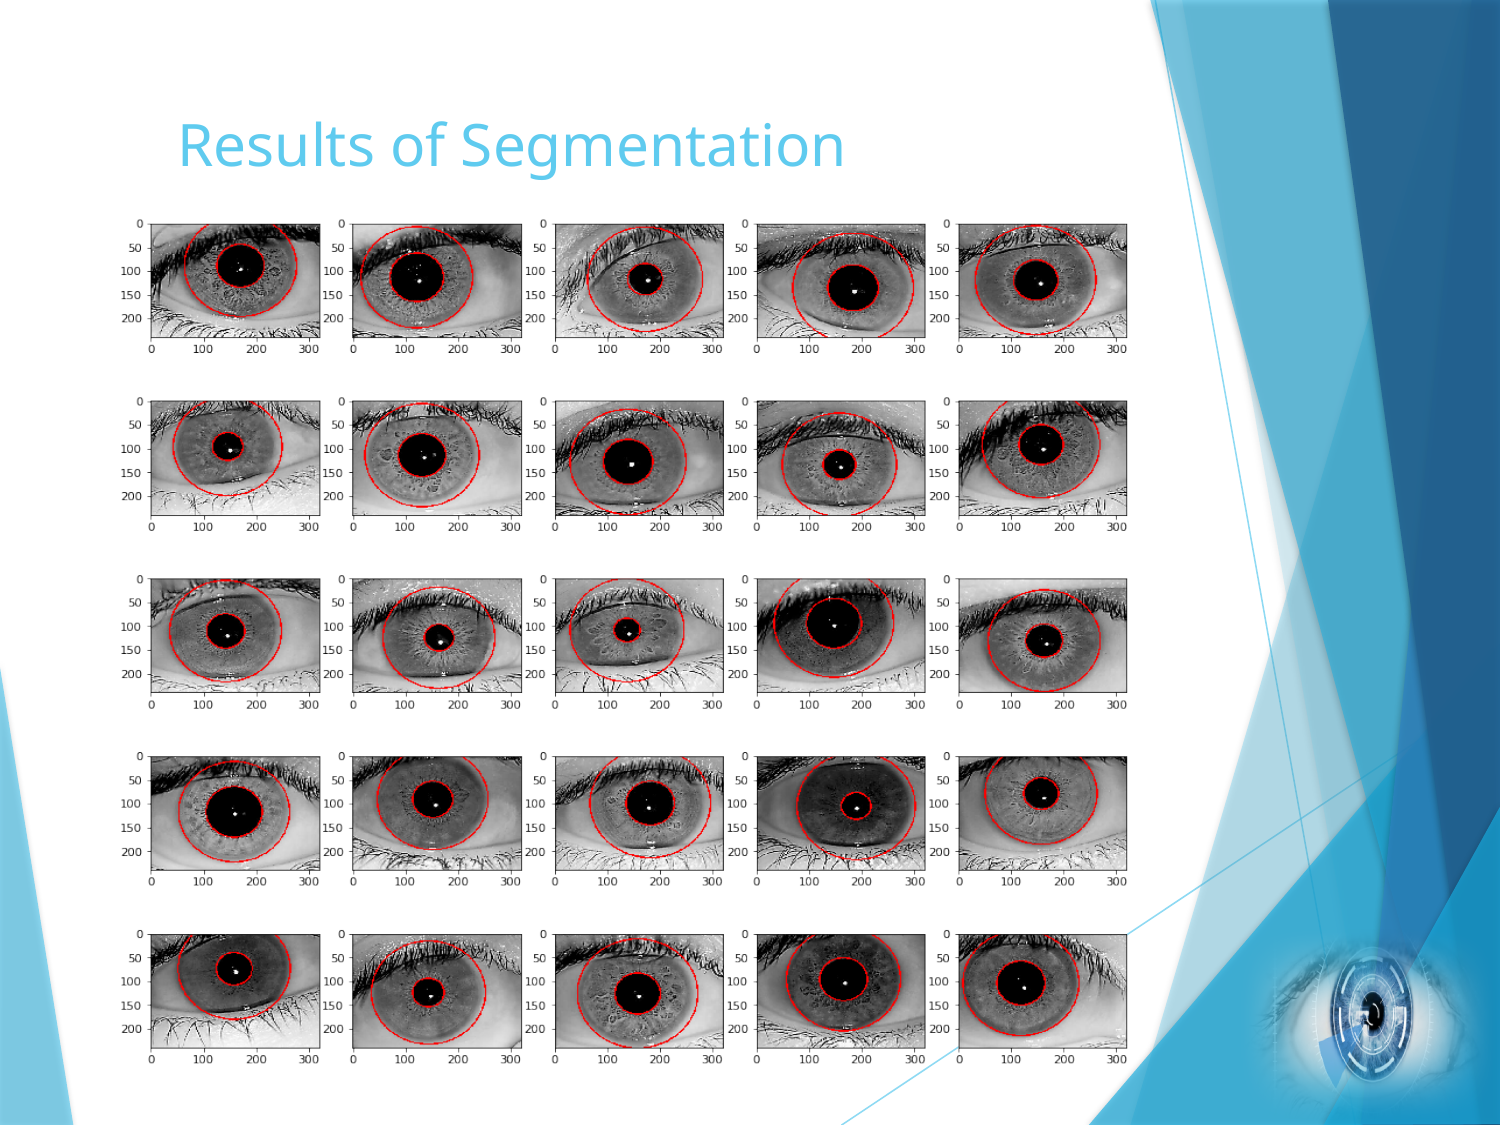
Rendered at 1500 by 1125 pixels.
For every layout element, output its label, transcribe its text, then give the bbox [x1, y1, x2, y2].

picture [1234, 924, 1500, 1125]
title Results of Segmentation [162, 99, 1000, 211]
picture [111, 211, 1138, 1073]
